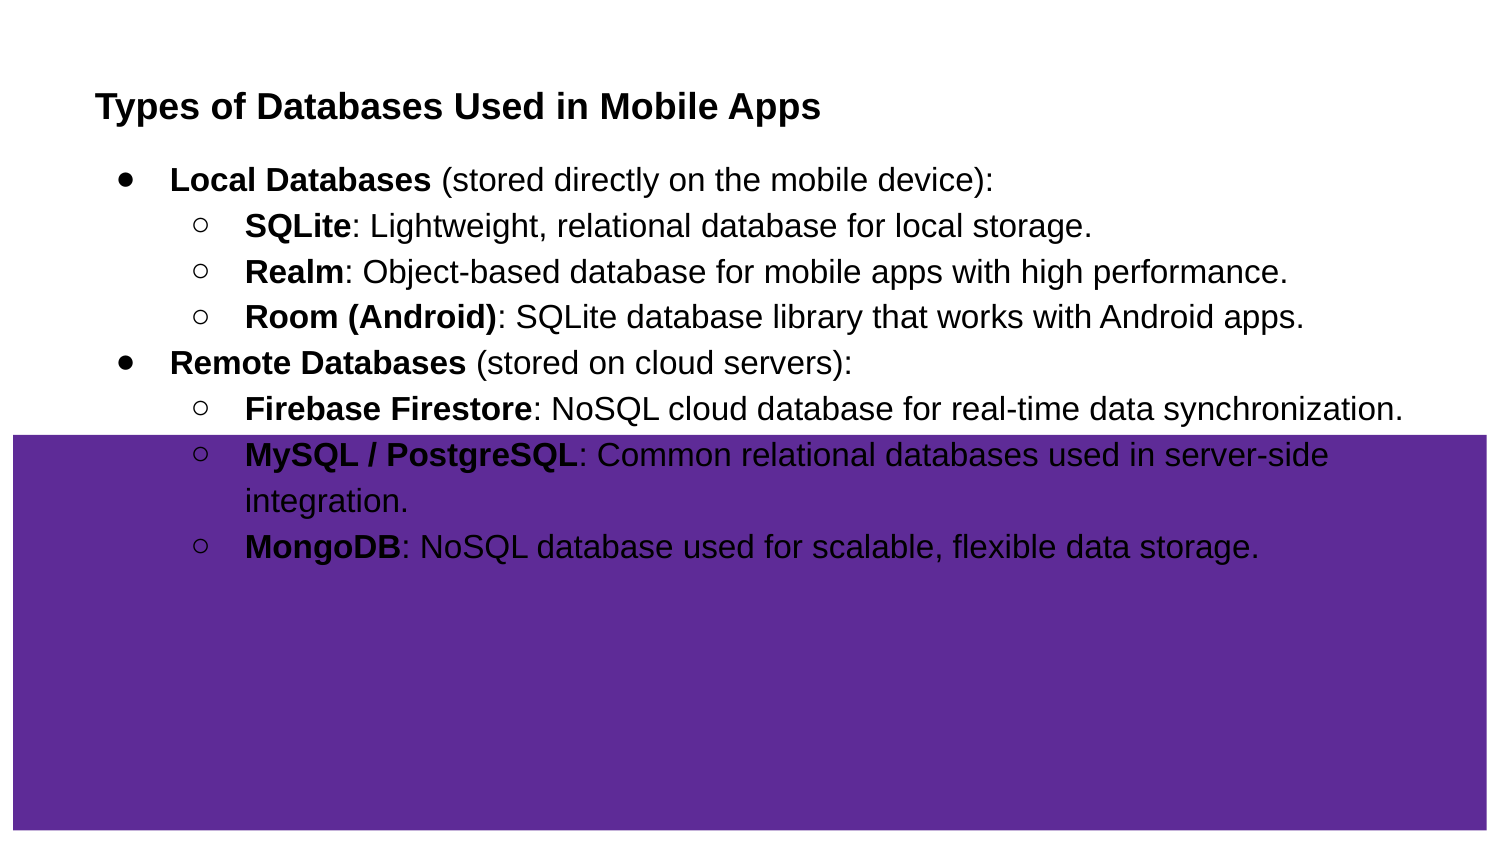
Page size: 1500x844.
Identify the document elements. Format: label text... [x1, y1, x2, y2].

subtitle Types of Databases Used in Mobile Apps Local Databases (stored directly on the mobile device): SQLite: Lightweight, relational database for local storage. Realm: Object-based database for mobile apps with high performance. Room (Android): SQLite database library that works with Android apps. Remote Databases (stored on cloud servers): Firebase Firestore: NoSQL cloud database for real-time data synchronization. MySQL / PostgreSQL: Common relational databases used in server-side integration. MongoDB: NoSQL database used for scalable, flexible data storage. [79, 60, 1423, 651]
